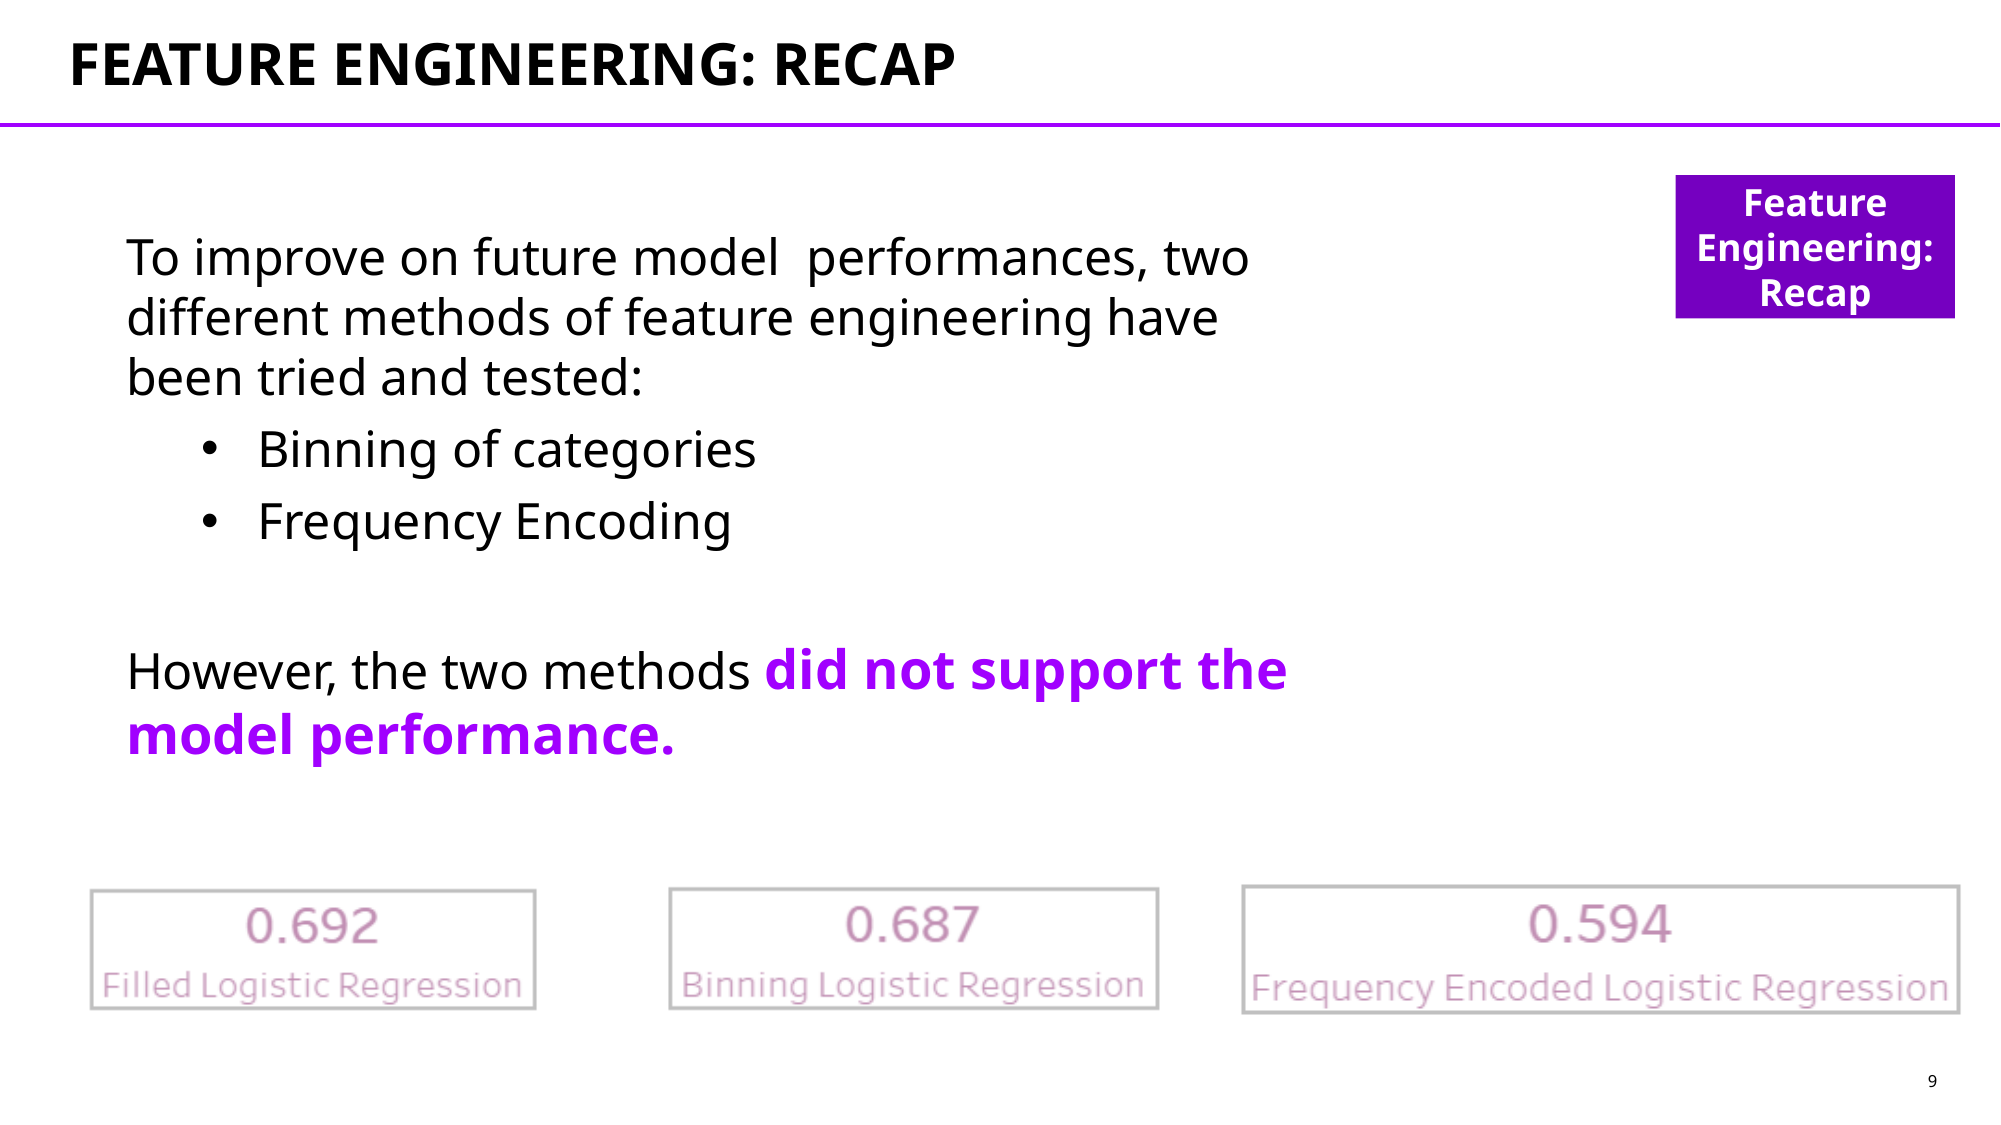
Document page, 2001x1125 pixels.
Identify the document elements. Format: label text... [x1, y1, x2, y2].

picture [667, 882, 1173, 1018]
picture [81, 882, 550, 1018]
picture [1236, 881, 1969, 1025]
text_box Feature Engineering: Recap [1675, 174, 1956, 319]
slide_number 9 [1883, 1064, 1938, 1098]
text_box To improve on future model performances, two different methods of feature engineering have been tried and tested: Binning of categories Frequency Encoding However, the two methods did not support the model performance. [126, 224, 1315, 1125]
title Feature engineering: recap [62, 0, 1938, 125]
